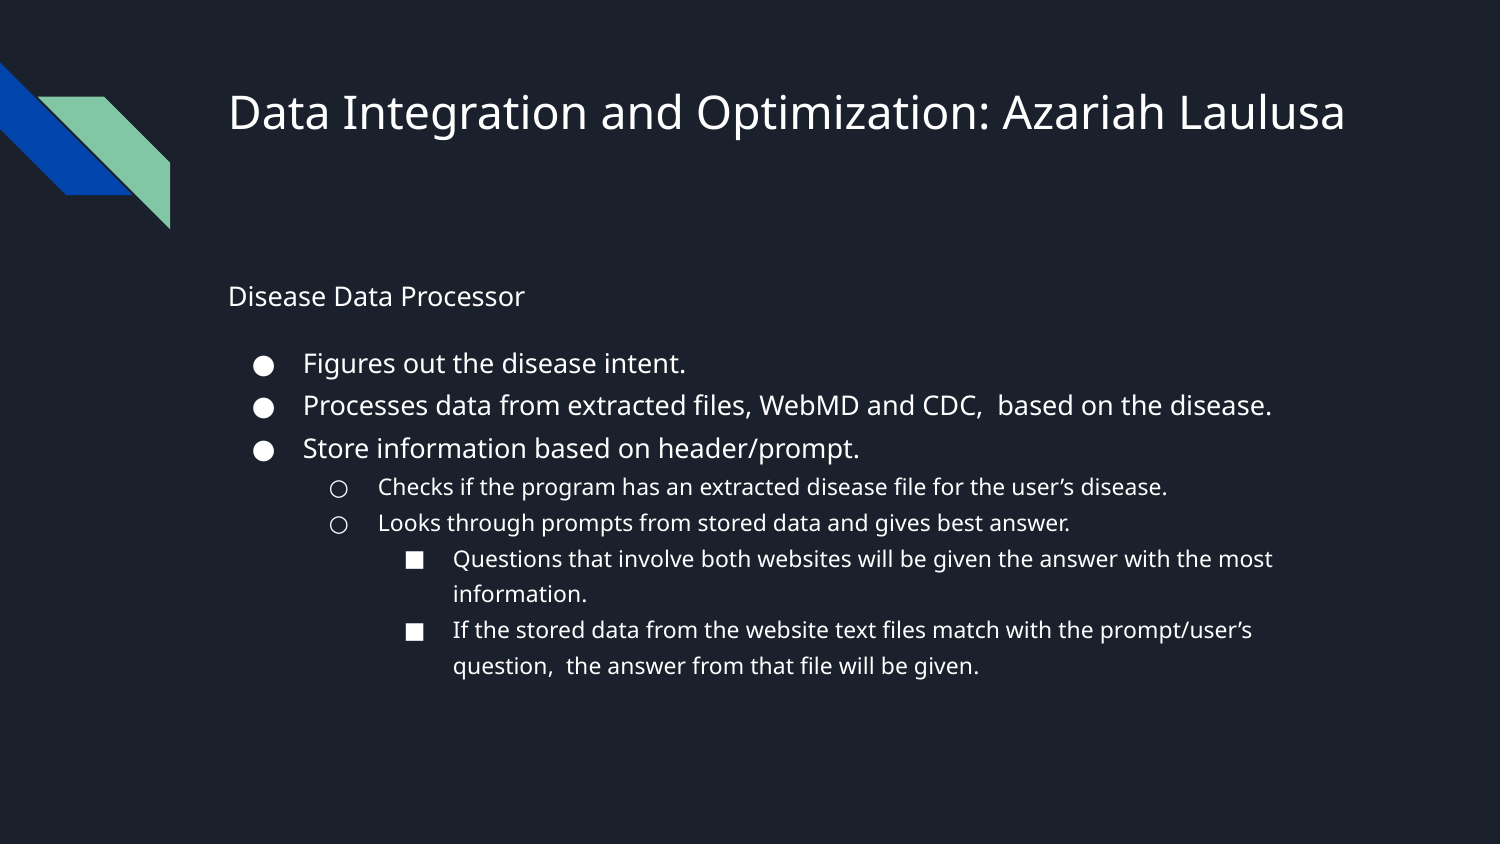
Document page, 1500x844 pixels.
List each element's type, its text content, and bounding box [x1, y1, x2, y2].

title Data Integration and Optimization: Azariah Laulusa [212, 64, 1368, 215]
list Disease Data Processor Figures out the disease intent. Processes data from extracted files, WebMD and CDC, based on the disease. Store information based on header/prompt. Checks if the program has an extracted disease file for the user’s disease. Looks through prompts from stored data and gives best answer. Questions that involve both websites will be given the answer with the most information. If the stored data from the website text files match with the prompt/user’s question, the answer from that file will be given. [212, 257, 1368, 735]
